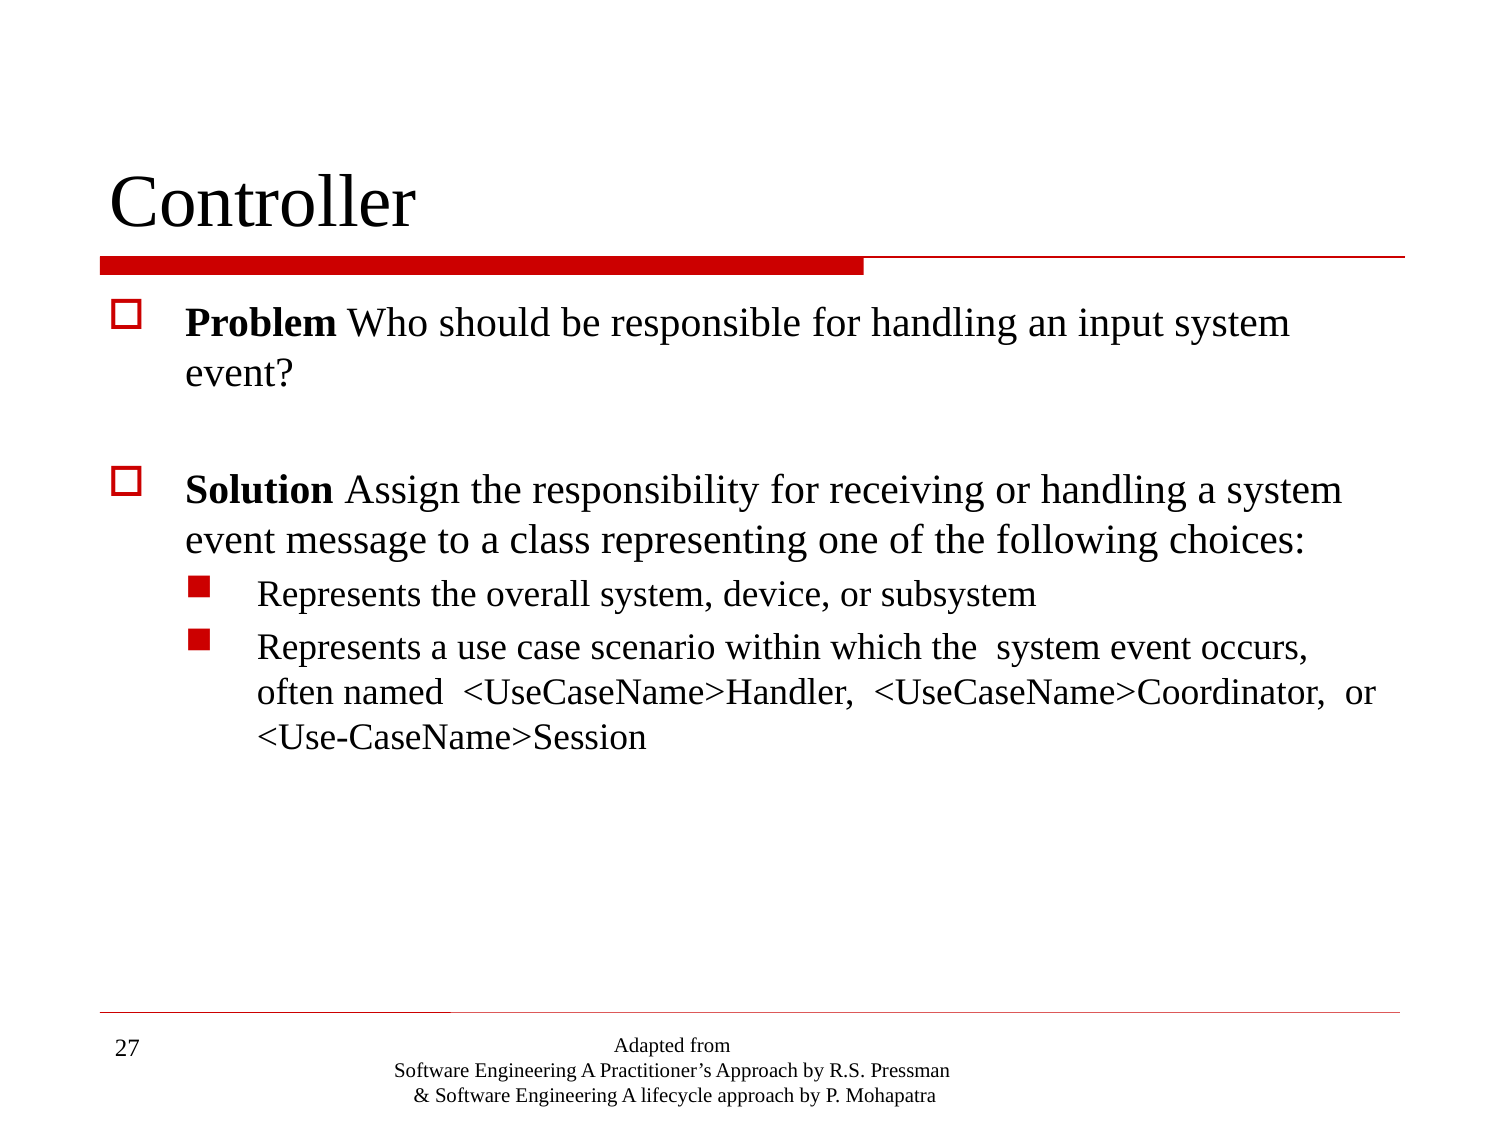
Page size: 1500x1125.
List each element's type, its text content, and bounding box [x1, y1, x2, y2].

title Controller [94, 50, 1407, 250]
footer Adapted from Software Engineering A Practitioner’s Approach by R.S. Pressman & Software Engineering A lifecycle approach by P. Mohapatra [362, 1024, 988, 1088]
list Problem Who should be responsible for handling an input system event? Solution Assign the responsibility for receiving or handling a system event message to a class representing one of the following choices: Represents the overall system, device, or subsystem Represents a use case scenario within which the system event occurs, often named <UseCaseName>Handler, <UseCaseName>Coordinator, or <Use-CaseName>Session [92, 287, 1406, 988]
slide_number 27 [99, 1024, 425, 1103]
